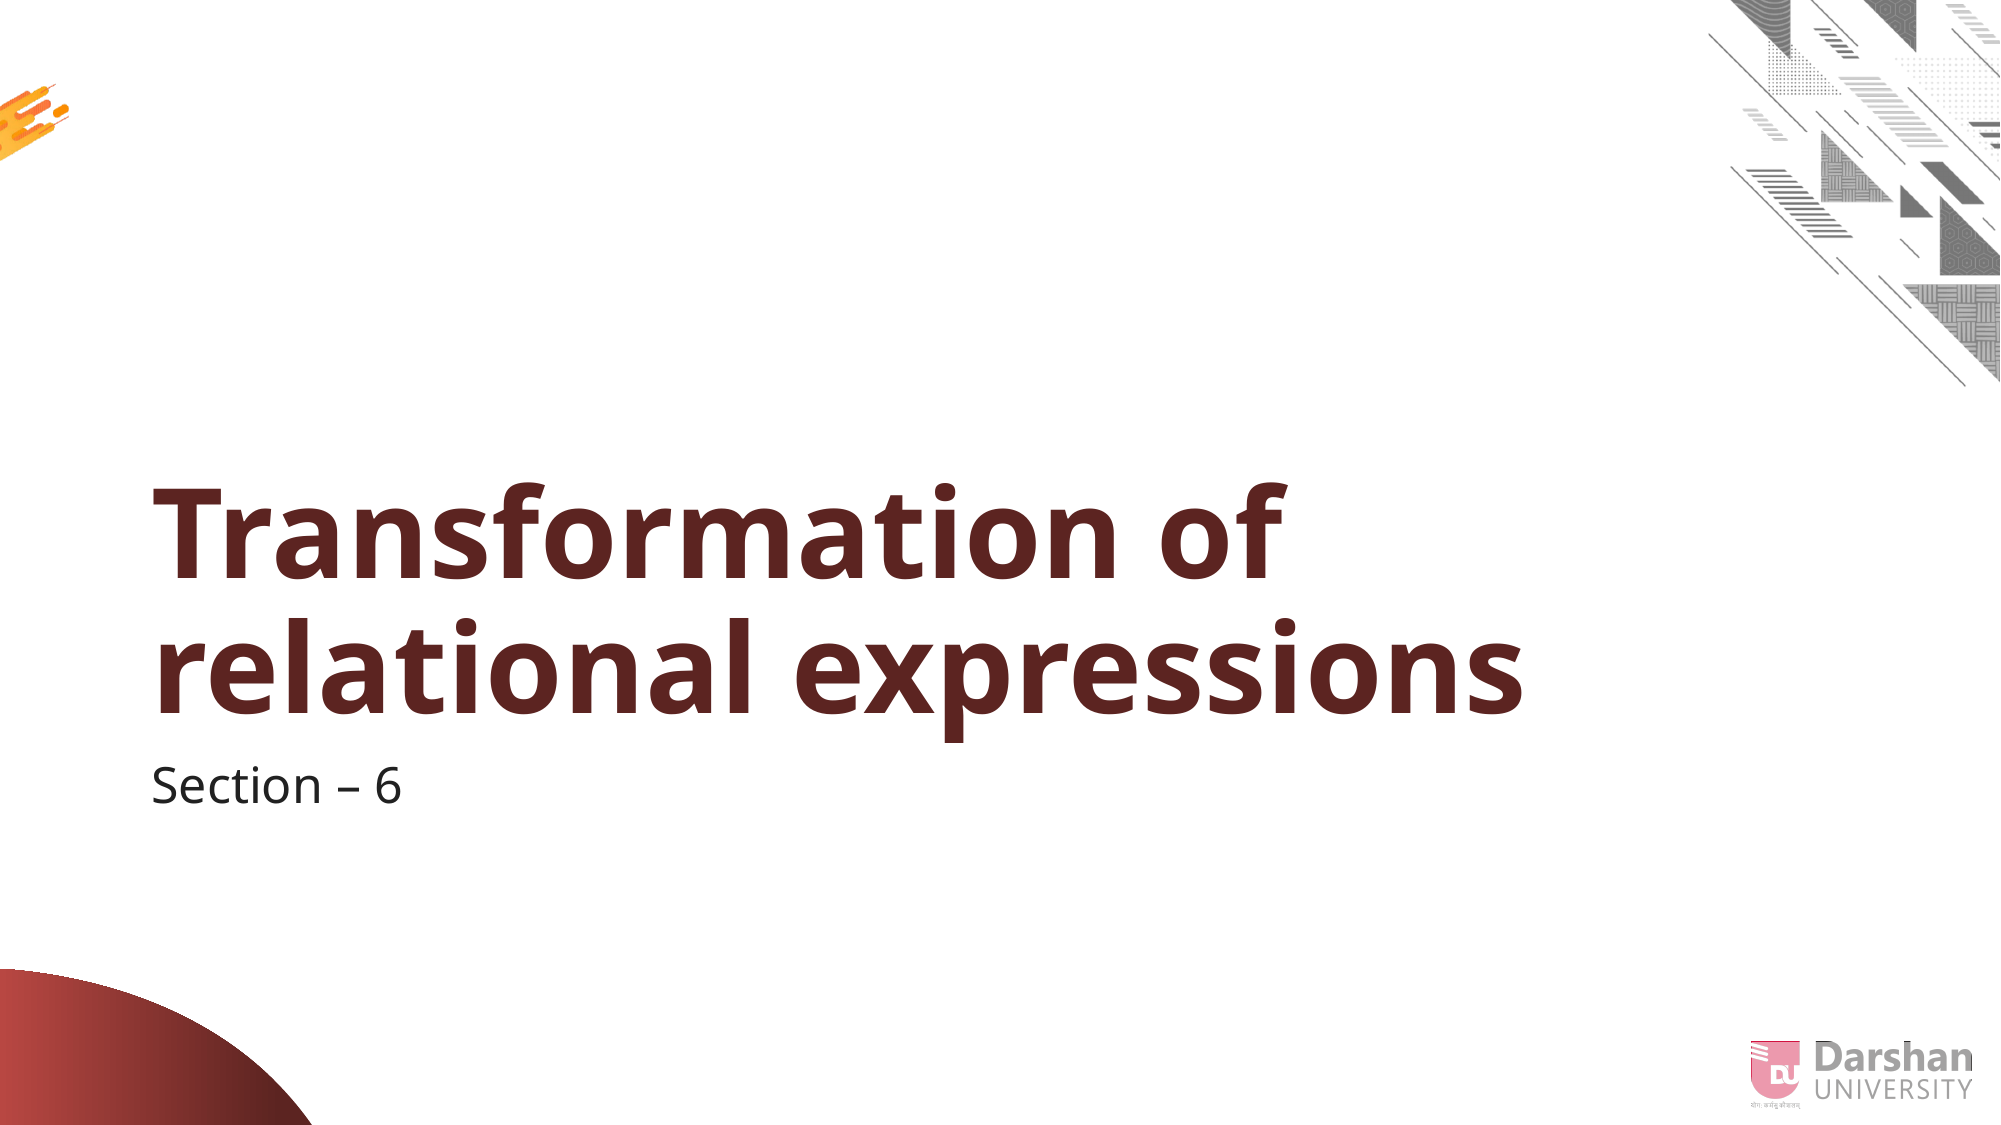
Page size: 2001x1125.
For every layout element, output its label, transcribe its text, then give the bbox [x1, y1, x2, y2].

list Section – 6 [136, 752, 1862, 999]
picture [0, 65, 90, 193]
table_header (Customer ∩ Employee) ∩ Student [1751, 1041, 1972, 1109]
title Transformation of relational expressions [136, 280, 1862, 749]
